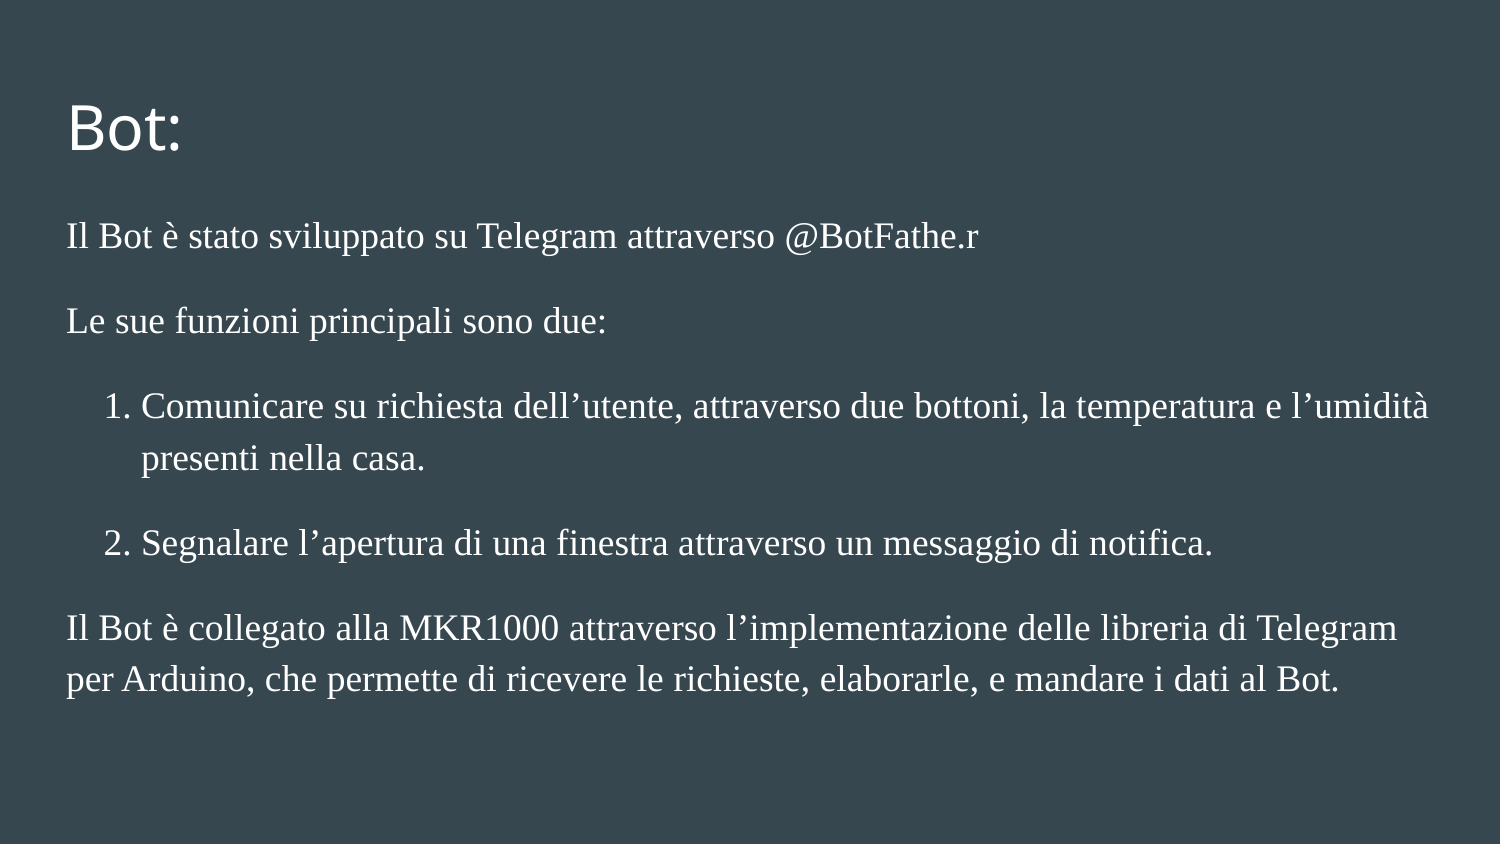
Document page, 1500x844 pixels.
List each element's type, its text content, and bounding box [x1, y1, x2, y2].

title Bot: [51, 72, 1449, 167]
list Il Bot è stato sviluppato su Telegram attraverso @BotFathe.r Le sue funzioni principali sono due: Comunicare su richiesta dell’utente, attraverso due bottoni, la temperatura e l’umidità presenti nella casa. Segnalare l’apertura di una finestra attraverso un messaggio di notifica. Il Bot è collegato alla MKR1000 attraverso l’implementazione delle libreria di Telegram per Arduino, che permette di ricevere le richieste, elaborarle, e mandare i dati al Bot. [51, 189, 1449, 750]
